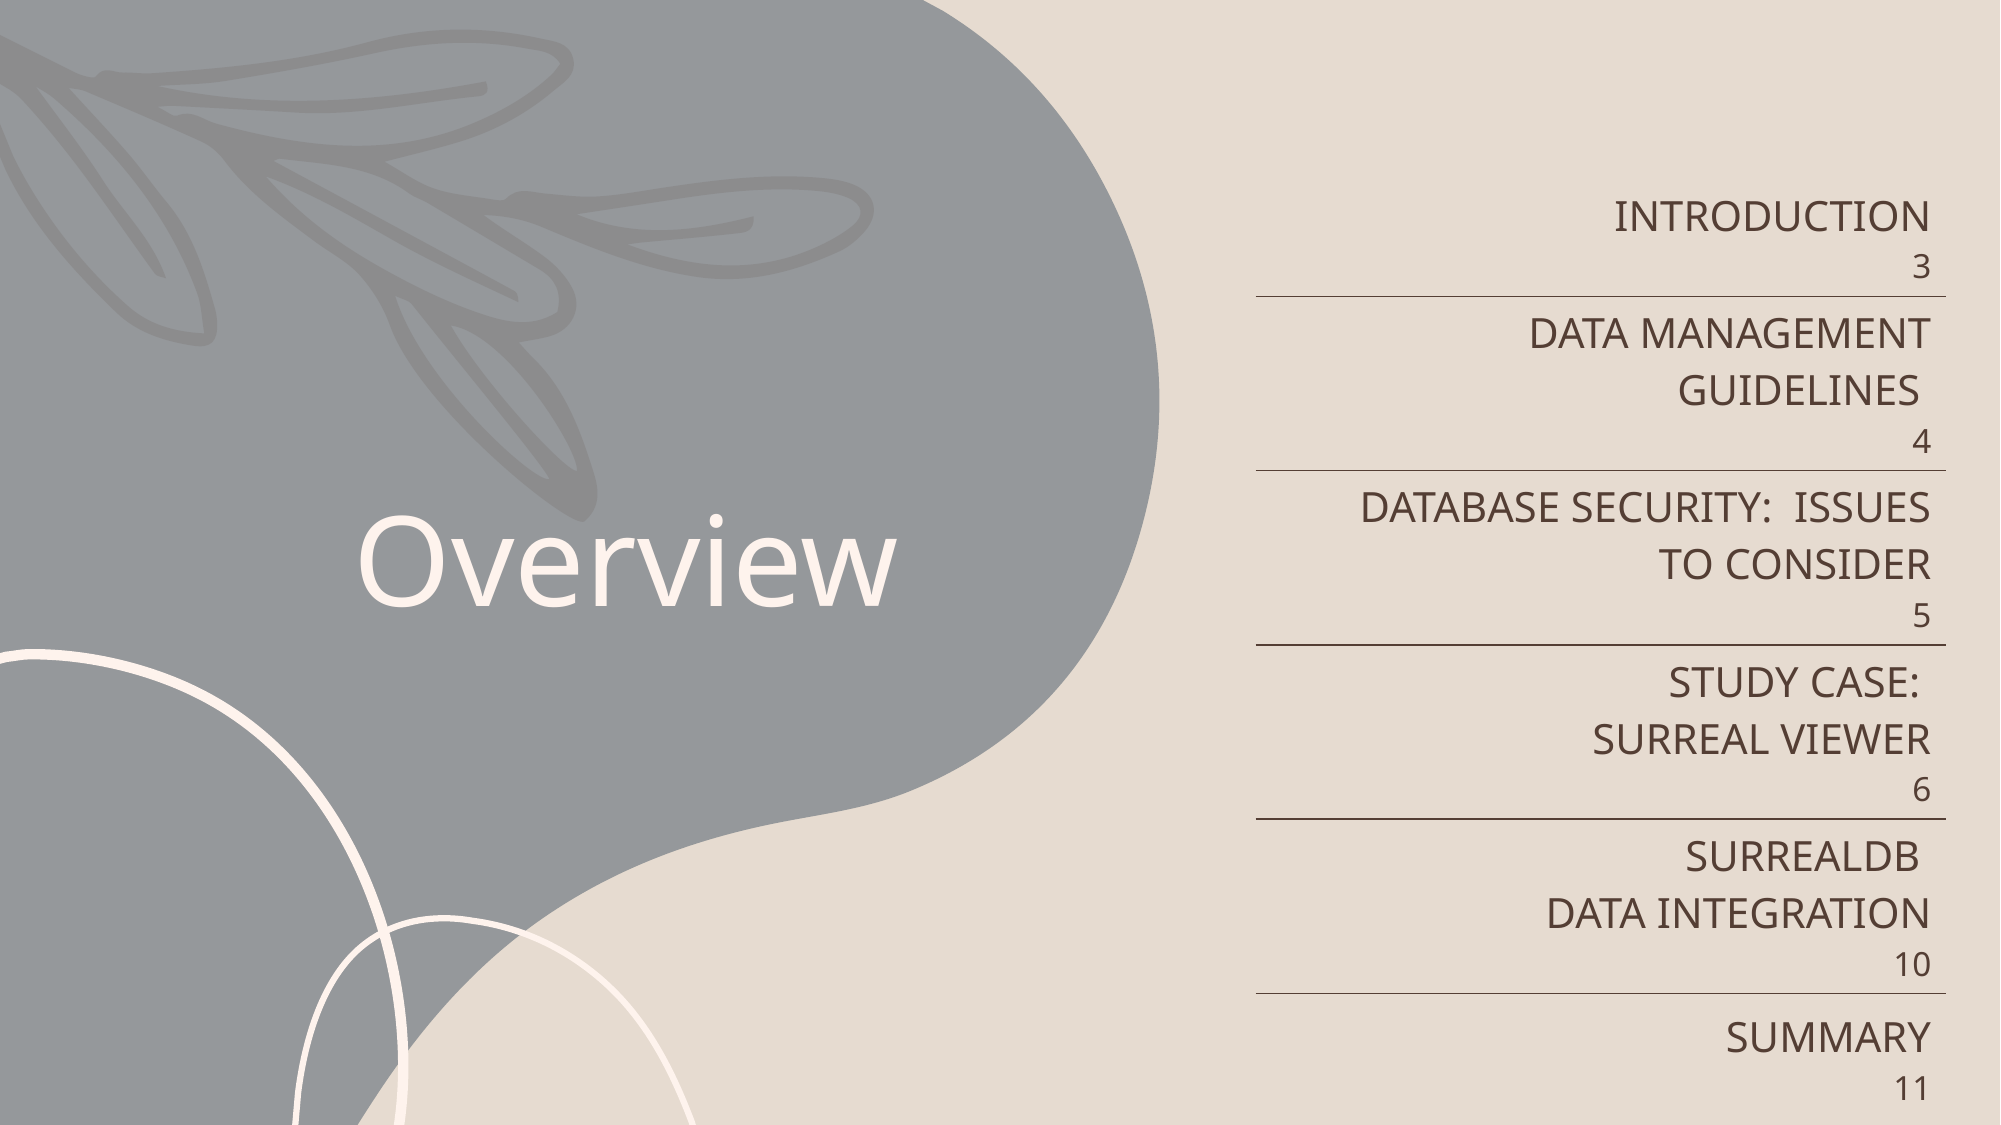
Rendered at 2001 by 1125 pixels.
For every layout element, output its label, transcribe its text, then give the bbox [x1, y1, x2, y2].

table_cell DATABASE SECURITY: ISSUES TO CONSIDER 5 [1256, 471, 1946, 644]
table_header INTRODUCTION 3 [1256, 179, 1946, 296]
table_cell SUMMARY 11 [1256, 994, 1946, 1118]
title Overview [115, 457, 1138, 675]
table_cell DATA MANAGEMENT GUIDELINES 4 [1256, 297, 1946, 470]
table_cell STUDY CASE: SURREAL VIEWER 6 [1256, 646, 1946, 818]
table_cell SURREALDB DATA INTEGRATION 10 [1256, 820, 1946, 993]
